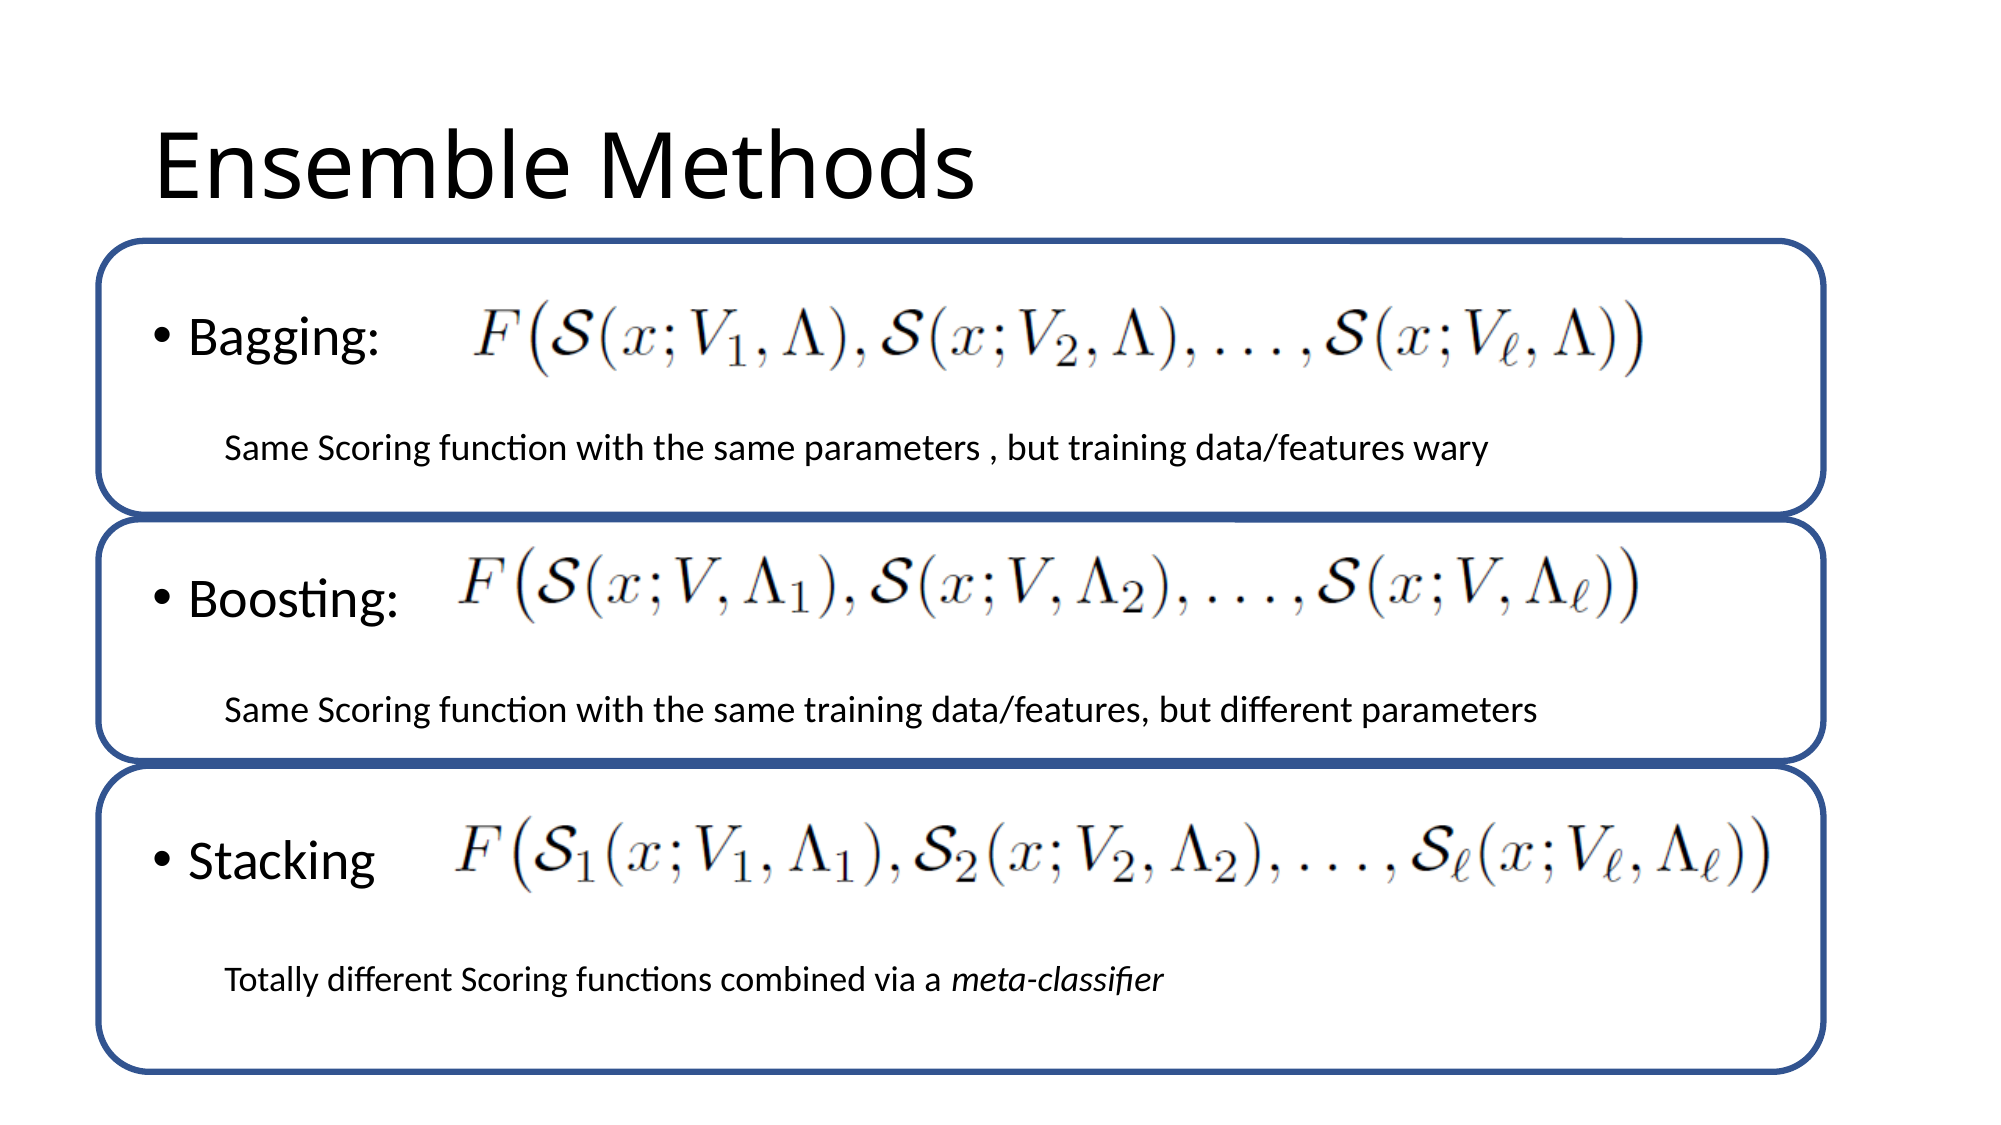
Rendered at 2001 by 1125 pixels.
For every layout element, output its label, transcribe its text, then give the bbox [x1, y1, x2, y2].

picture [442, 509, 1660, 652]
picture [459, 267, 1660, 401]
title Ensemble Methods [137, 59, 1863, 278]
text_box [97, 518, 1825, 762]
text_box [97, 764, 1825, 1073]
text_box [97, 239, 1825, 516]
picture [442, 780, 1785, 923]
